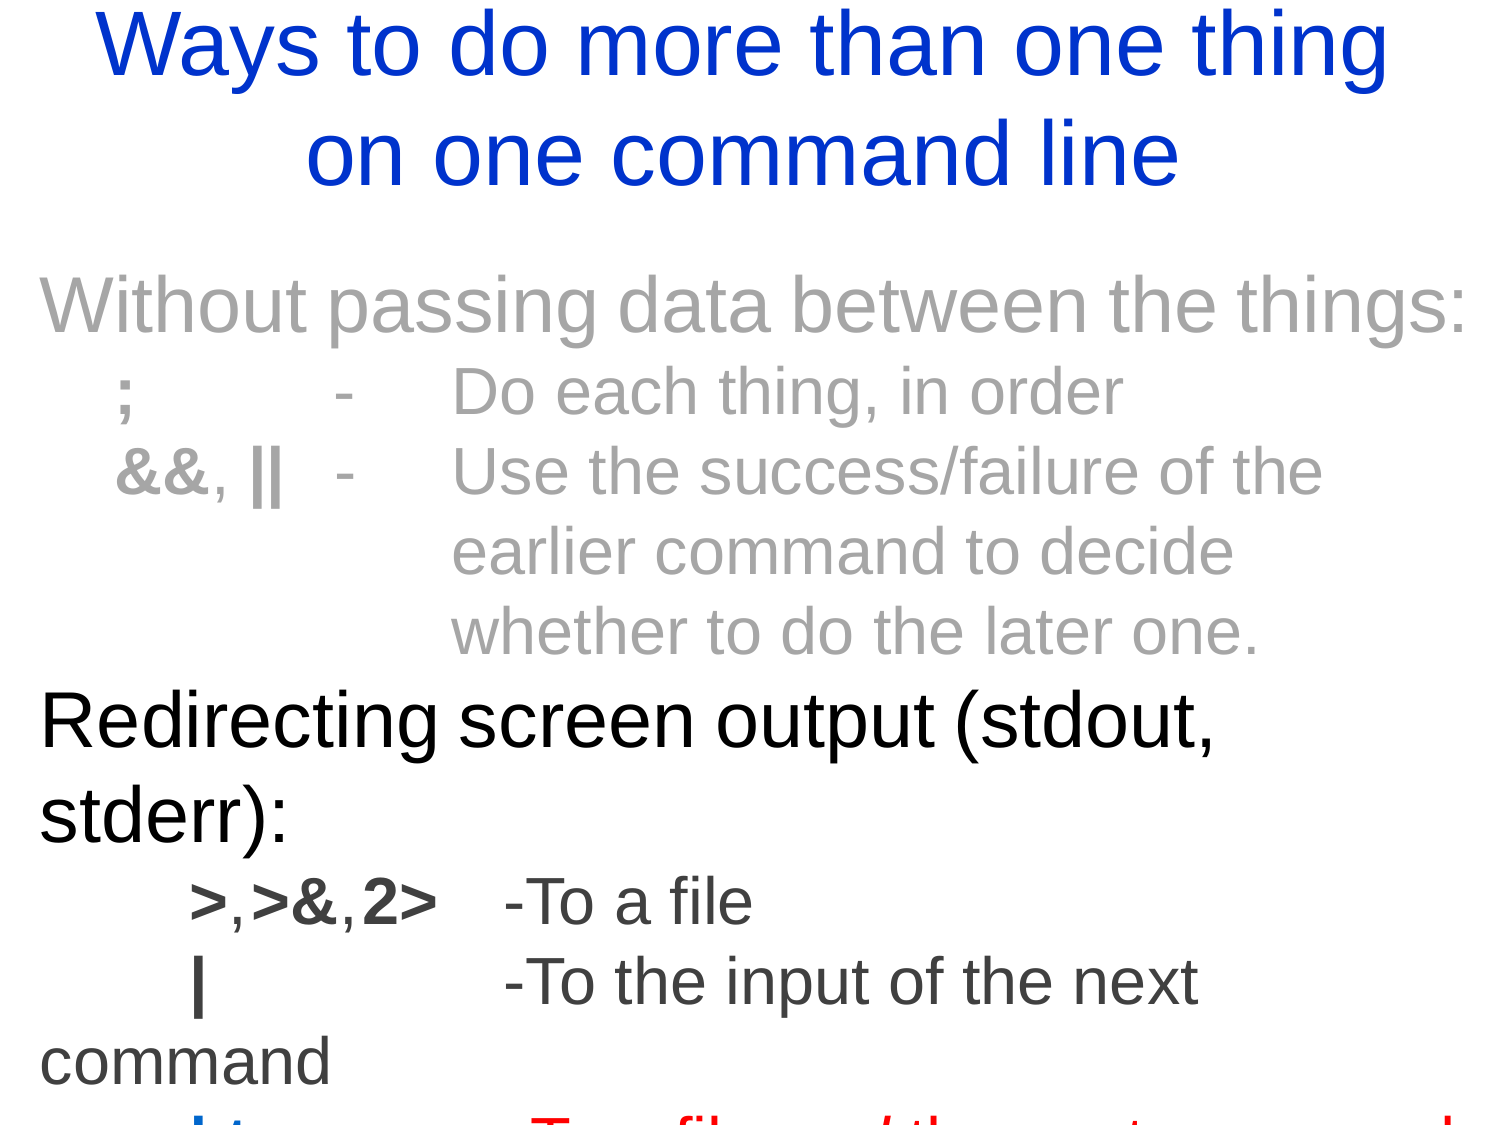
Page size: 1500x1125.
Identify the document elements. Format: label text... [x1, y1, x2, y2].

title Ways to do more than one thing on one command line [37, 0, 1451, 188]
text_box Without passing data between the things: ; - Do each thing, in order &&, || - Use the success/failure of the earlier command to decide whether to do the later one. Redirecting screen output (stdout, stderr): >, >&, 2> -To a file | -To the input of the next command | tee -To a file and the next command xargs, `` -To arguments of next command [0, 145, 1488, 1125]
